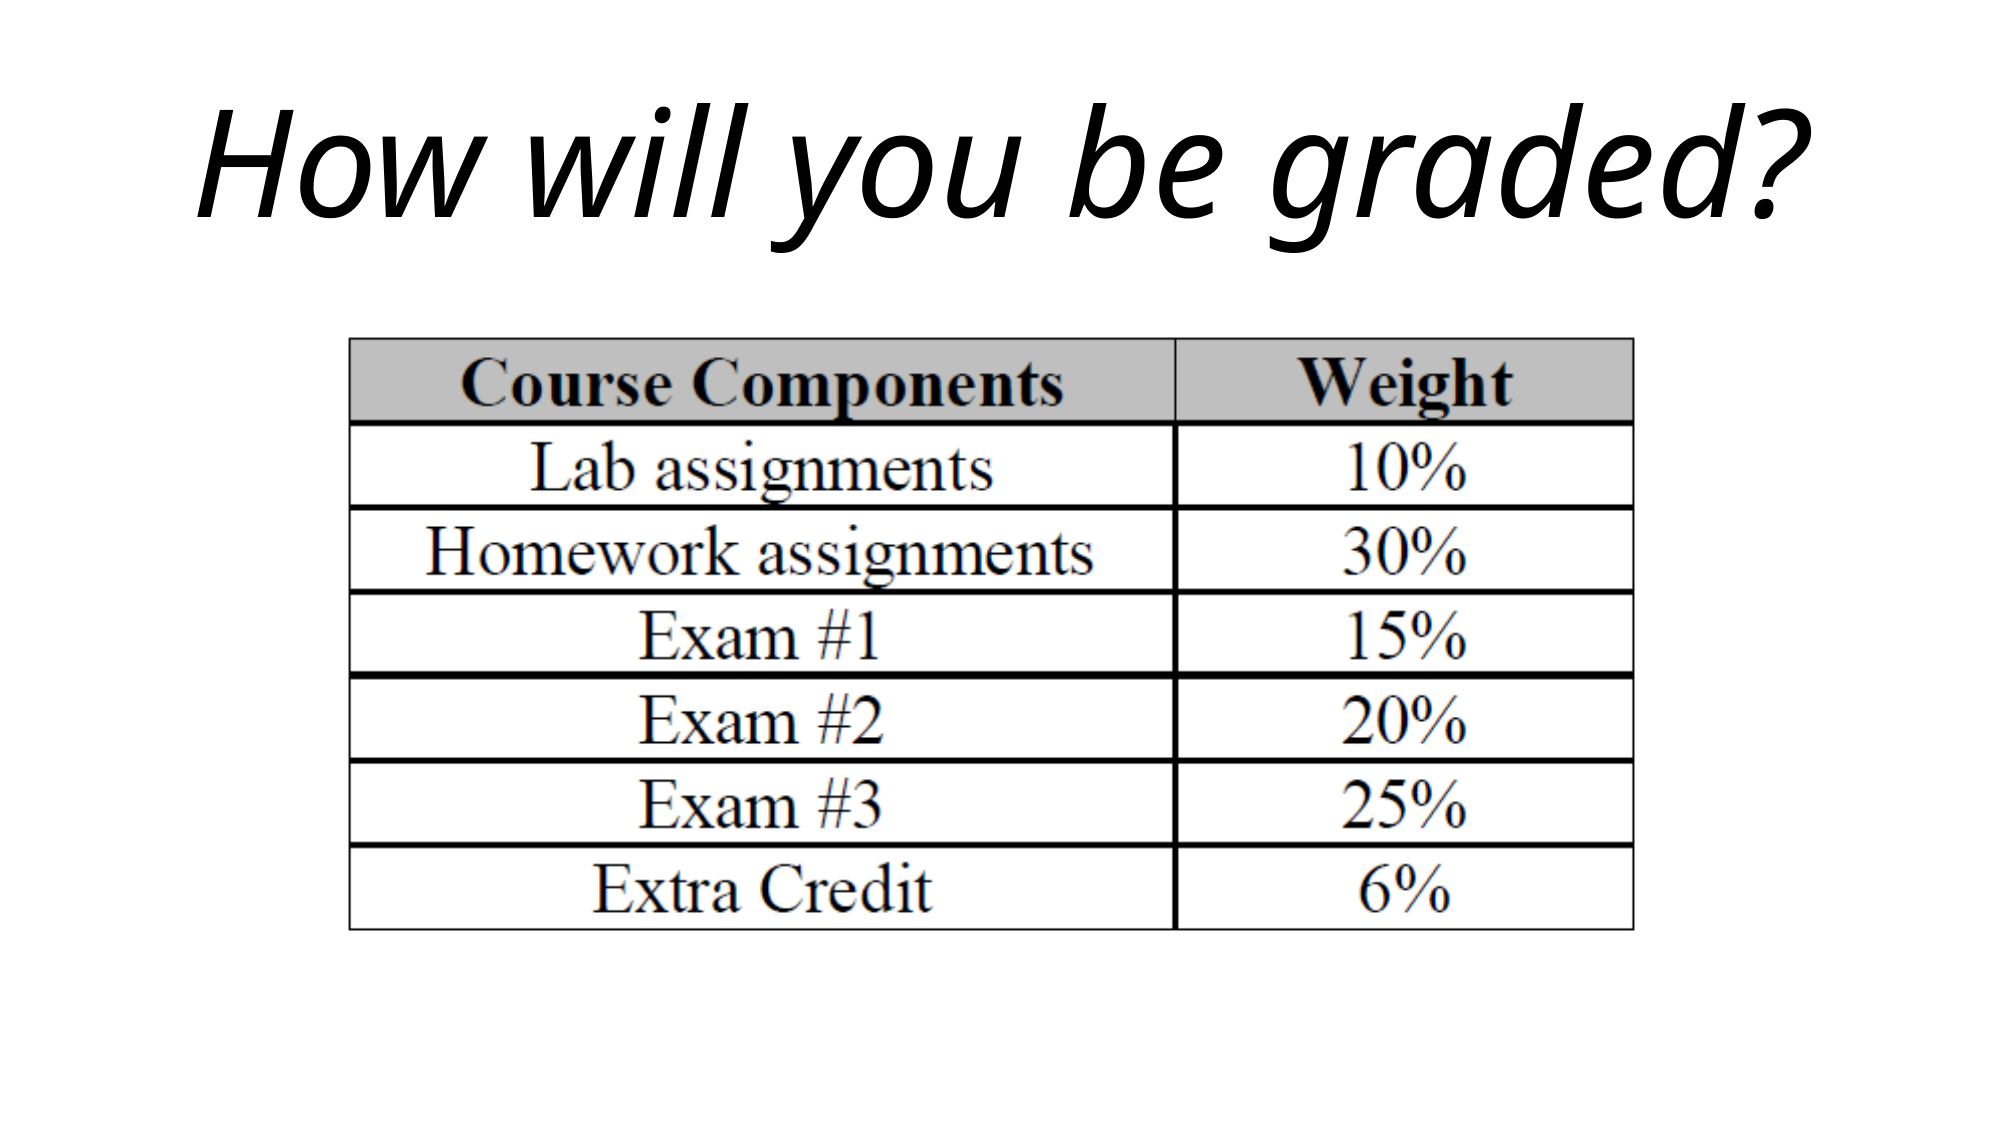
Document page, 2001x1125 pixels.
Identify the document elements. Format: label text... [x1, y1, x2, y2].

picture [317, 306, 1653, 949]
title How will you be graded? [137, 59, 1863, 278]
